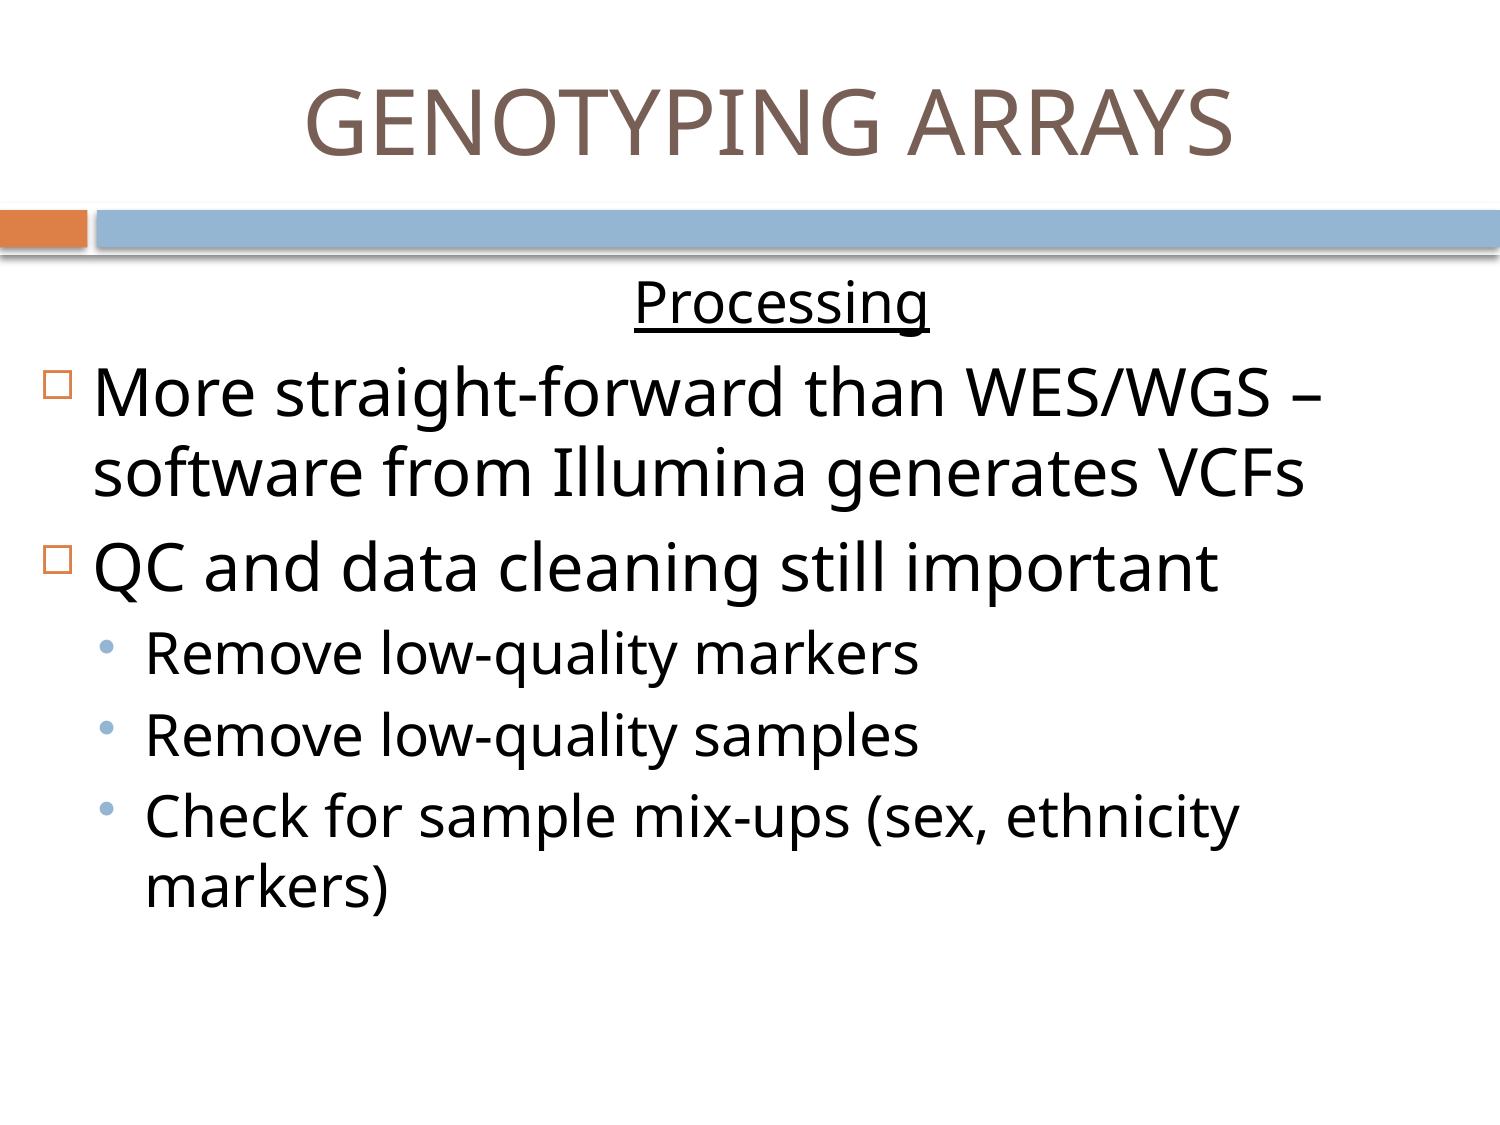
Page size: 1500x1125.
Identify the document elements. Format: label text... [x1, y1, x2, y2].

list Processing More straight-forward than WES/WGS – software from Illumina generates VCFs QC and data cleaning still important Remove low-quality markers Remove low-quality samples Check for sample mix-ups (sex, ethnicity markers) [24, 258, 1480, 1105]
title GENOTYPING ARRAYS [100, 37, 1438, 200]
